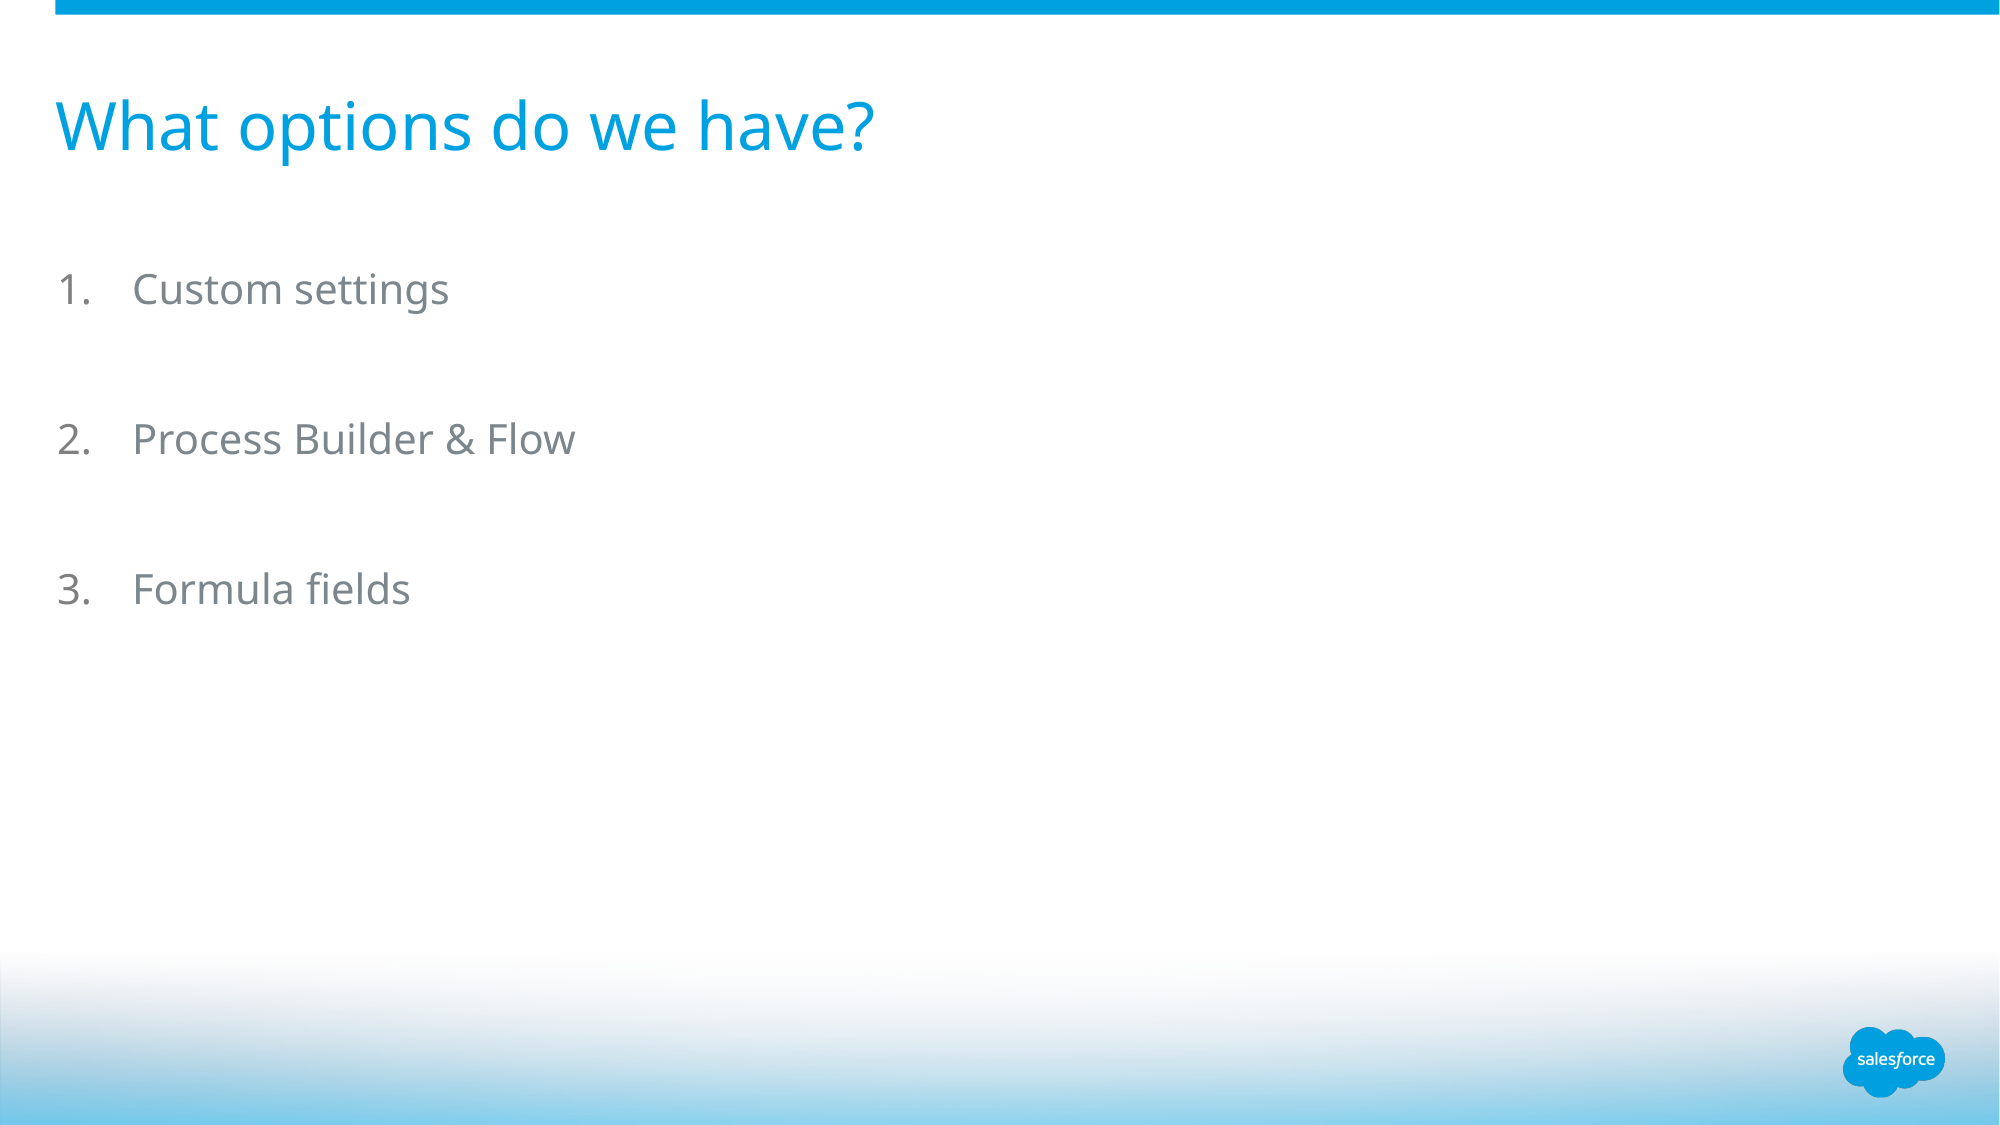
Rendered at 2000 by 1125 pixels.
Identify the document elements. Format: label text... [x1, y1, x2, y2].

title What options do we have? [55, 14, 1945, 164]
list Custom settings Process Builder & Flow Formula fields [55, 262, 1945, 1021]
picture [1, 188, 2000, 1125]
